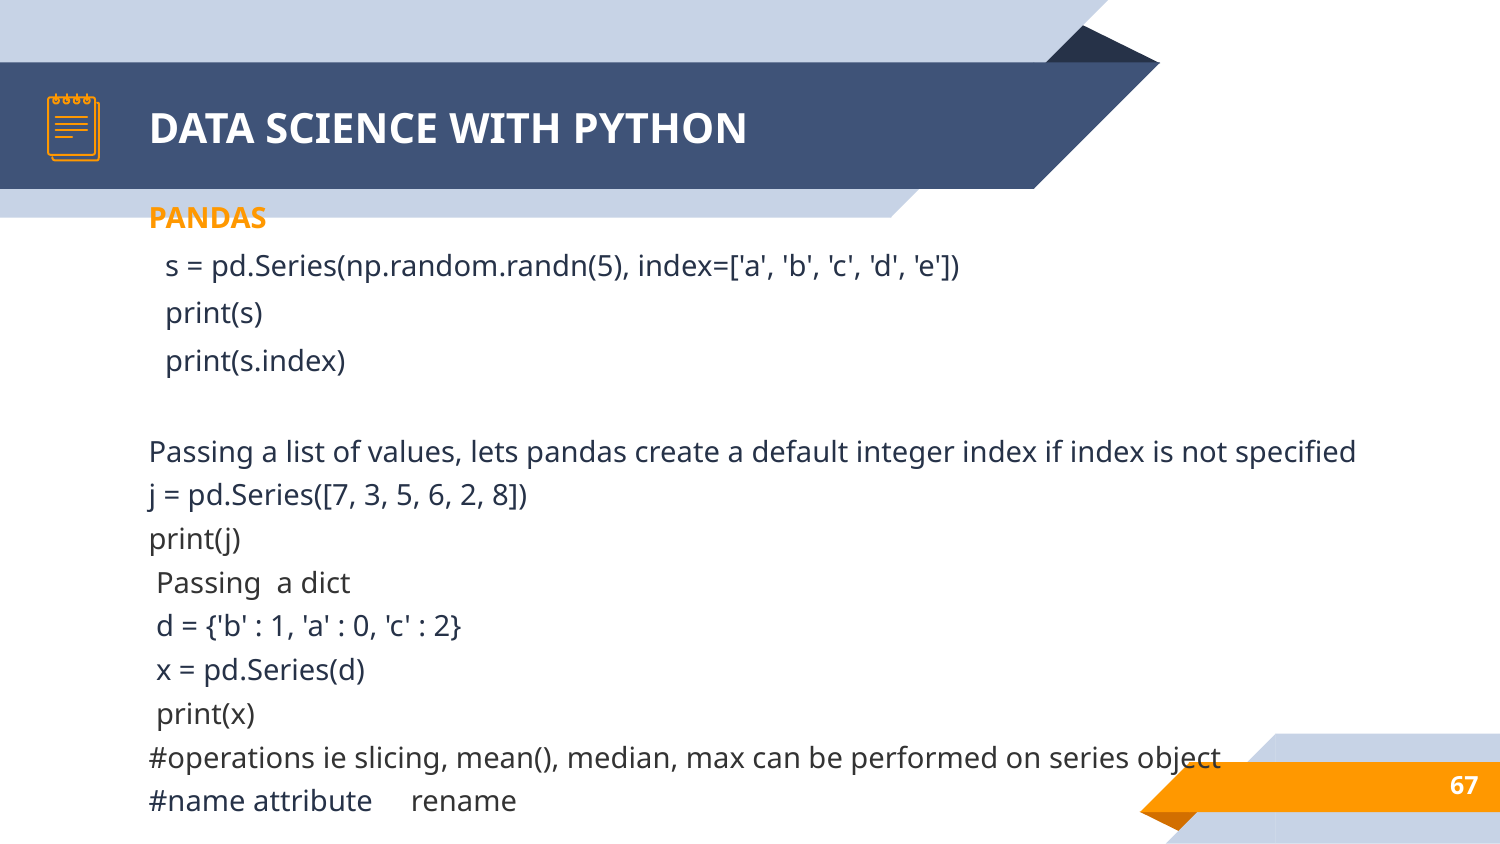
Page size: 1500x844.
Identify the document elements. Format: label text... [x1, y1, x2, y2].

title DATA SCIENCE WITH PYTHON [133, 64, 997, 184]
list PANDAS s = pd.Series(np.random.randn(5), index=['a', 'b', 'c', 'd', 'e']) print(s) print(s.index) Passing a list of values, lets pandas create a default integer index if index is not specified j = pd.Series([7, 3, 5, 6, 2, 8]) print(j) Passing a dict d = {'b' : 1, 'a' : 0, 'c' : 2} x = pd.Series(d) print(x) #operations ie slicing, mean(), median, max can be performed on series object #name attribute rename [133, 184, 1388, 844]
slide_number 67 [1388, 760, 1494, 813]
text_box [47, 93, 100, 161]
